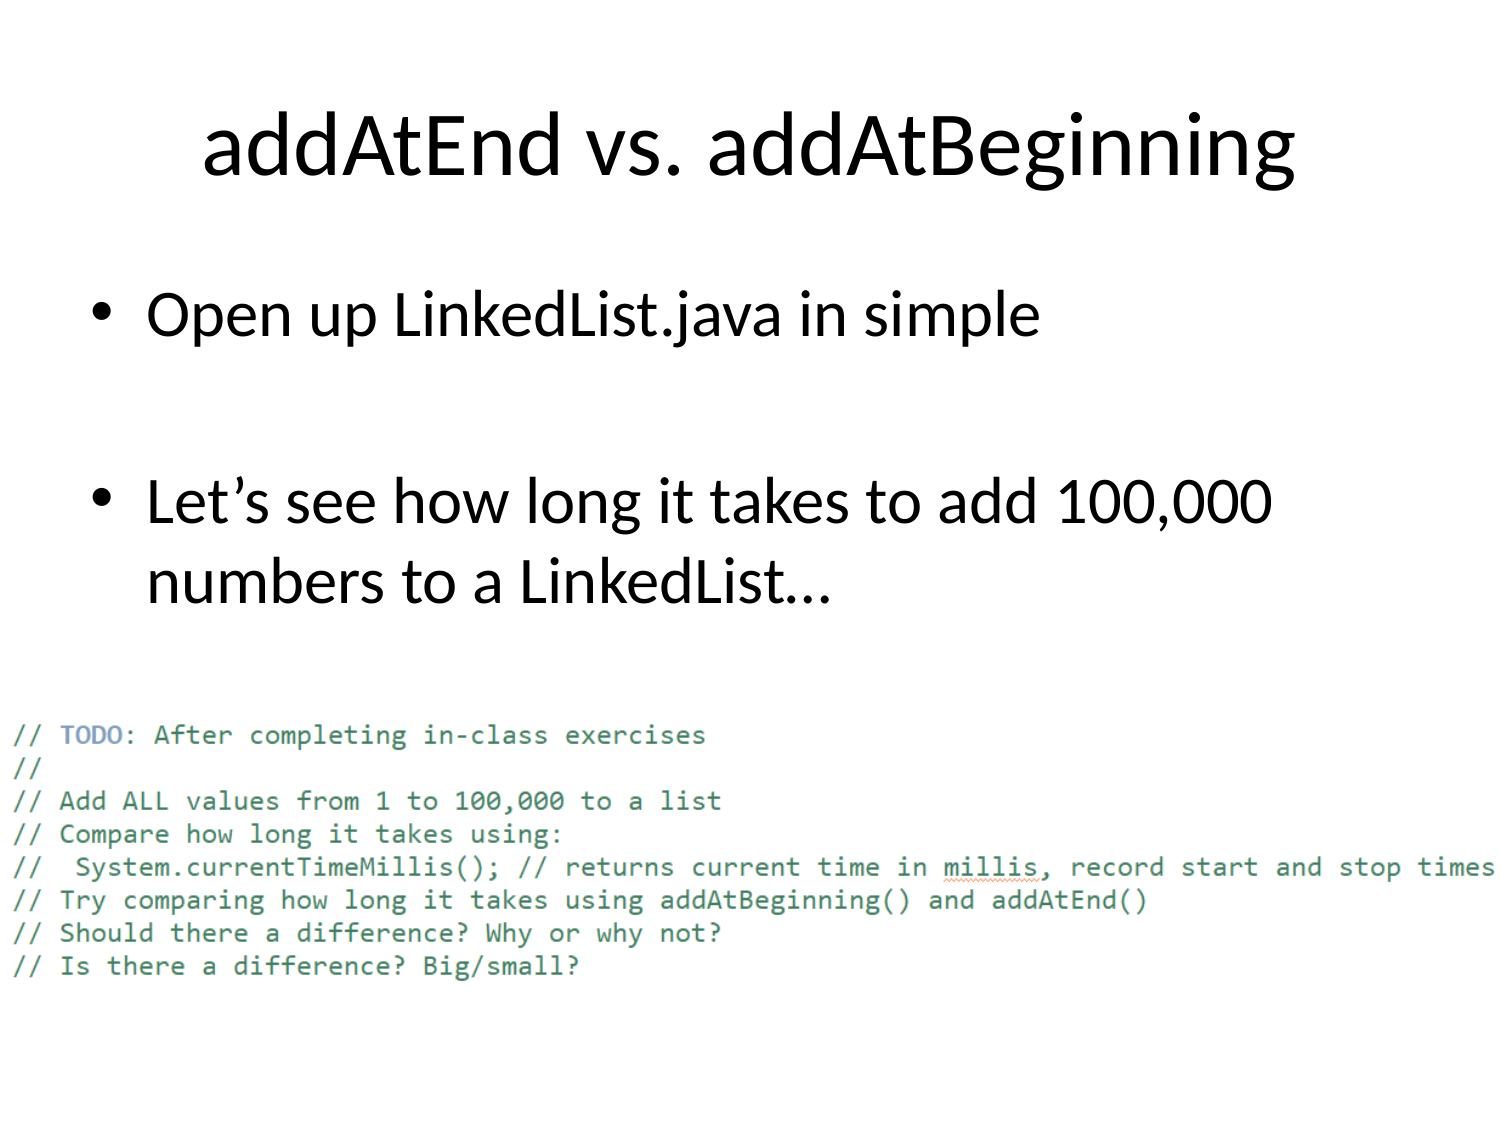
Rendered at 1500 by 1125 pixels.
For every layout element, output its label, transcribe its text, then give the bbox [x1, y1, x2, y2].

title addAtEnd vs. addAtBeginning [75, 45, 1425, 233]
picture [0, 711, 1500, 1014]
list Open up LinkedList.java in simple Let’s see how long it takes to add 100,000 numbers to a LinkedList… [75, 262, 1425, 645]
